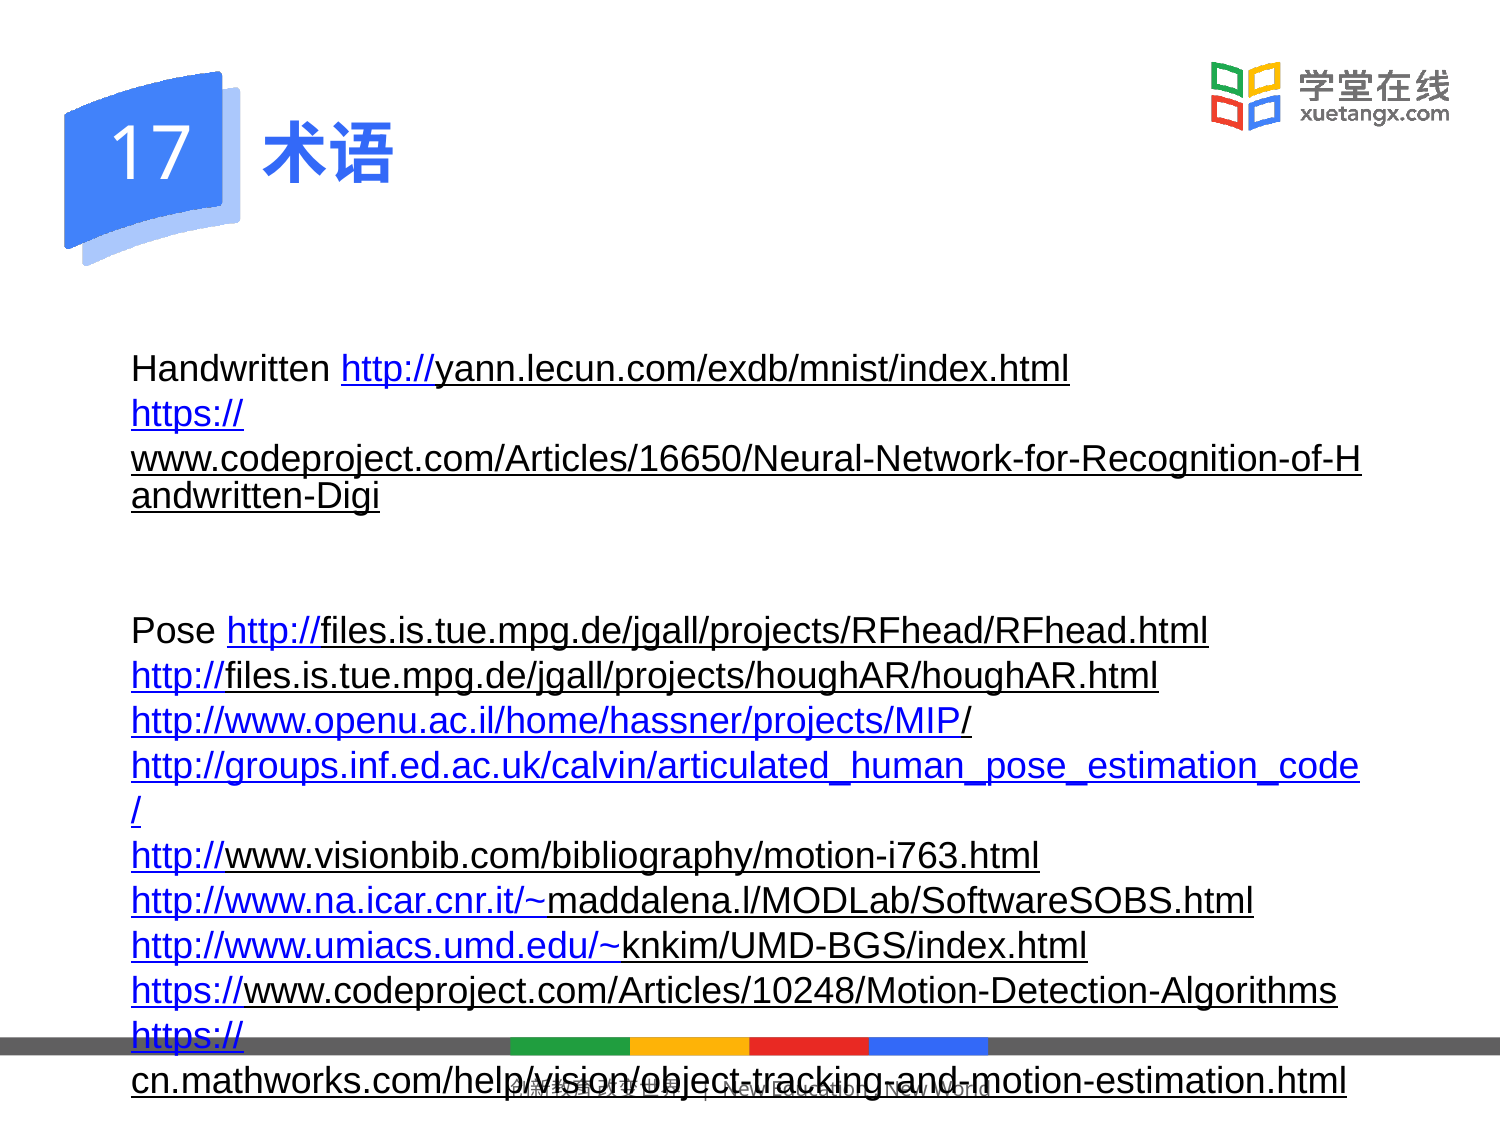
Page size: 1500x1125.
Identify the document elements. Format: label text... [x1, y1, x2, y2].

picture [62, 67, 225, 97]
text_box 17 [0, 97, 350, 215]
text_box 术语 [247, 103, 411, 198]
picture [62, 215, 225, 251]
picture [1183, 0, 1477, 200]
text_box Handwritten http://yann.lecun.com/exdb/mnist/index.html https://www.codeproject.com/Articles/16650/Neural-Network-for-Recognition-of-Handwritten-Digi Pose http://files.is.tue.mpg.de/jgall/projects/RFhead/RFhead.html http://files.is.tue.mpg.de/jgall/projects/houghAR/houghAR.html http://www.openu.ac.il/home/hassner/projects/MIP/ http://groups.inf.ed.ac.uk/calvin/articulated_human_pose_estimation_code/ http://www.visionbib.com/bibliography/motion-i763.html http://www.na.icar.cnr.it/~maddalena.l/MODLab/SoftwareSOBS.html http://www.umiacs.umd.edu/~knkim/UMD-BGS/index.html https://www.codeproject.com/Articles/10248/Motion-Detection-Algorithms https://cn.mathworks.com/help/vision/object-tracking-and-motion-estimation.html Big data https://github.com/onurakpolat/awesome-bigdata [116, 291, 1385, 1125]
